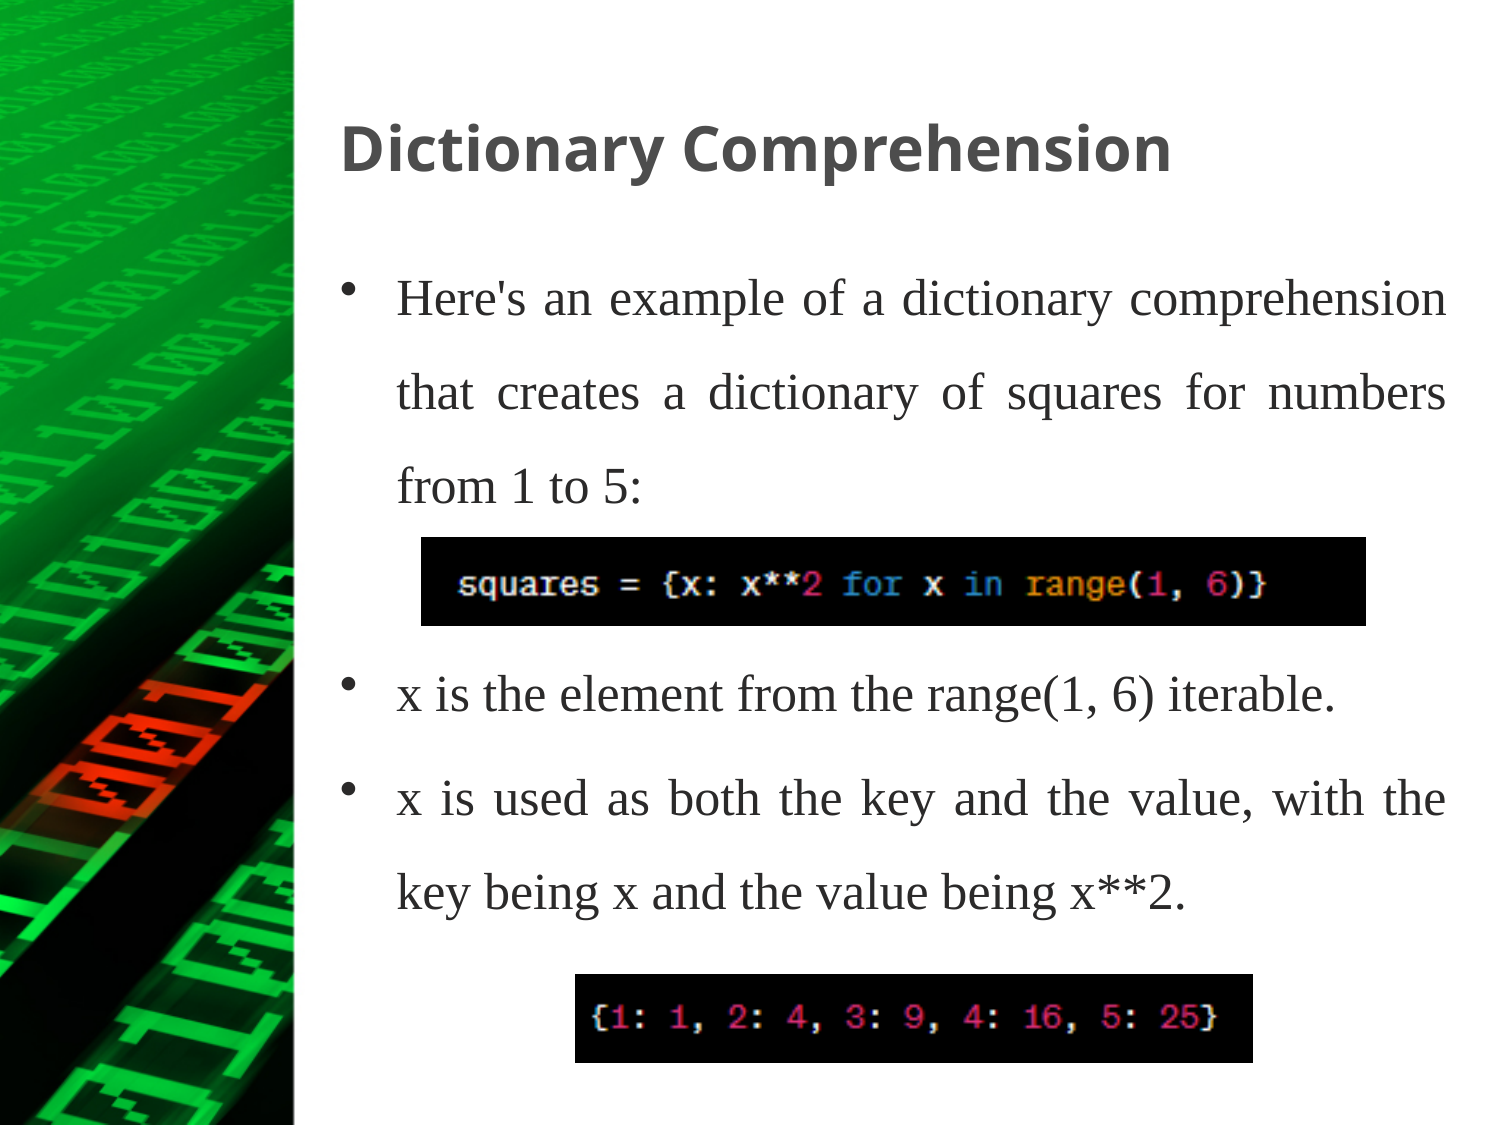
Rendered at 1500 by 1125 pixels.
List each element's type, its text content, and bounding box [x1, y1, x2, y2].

picture [0, 0, 1500, 1125]
list Here's an example of a dictionary comprehension that creates a dictionary of squares for numbers from 1 to 5: x is the element from the range(1, 6) iterable. x is used as both the key and the value, with the key being x and the value being x**2. [324, 224, 1463, 1063]
title Dictionary Comprehension [324, 87, 1463, 205]
